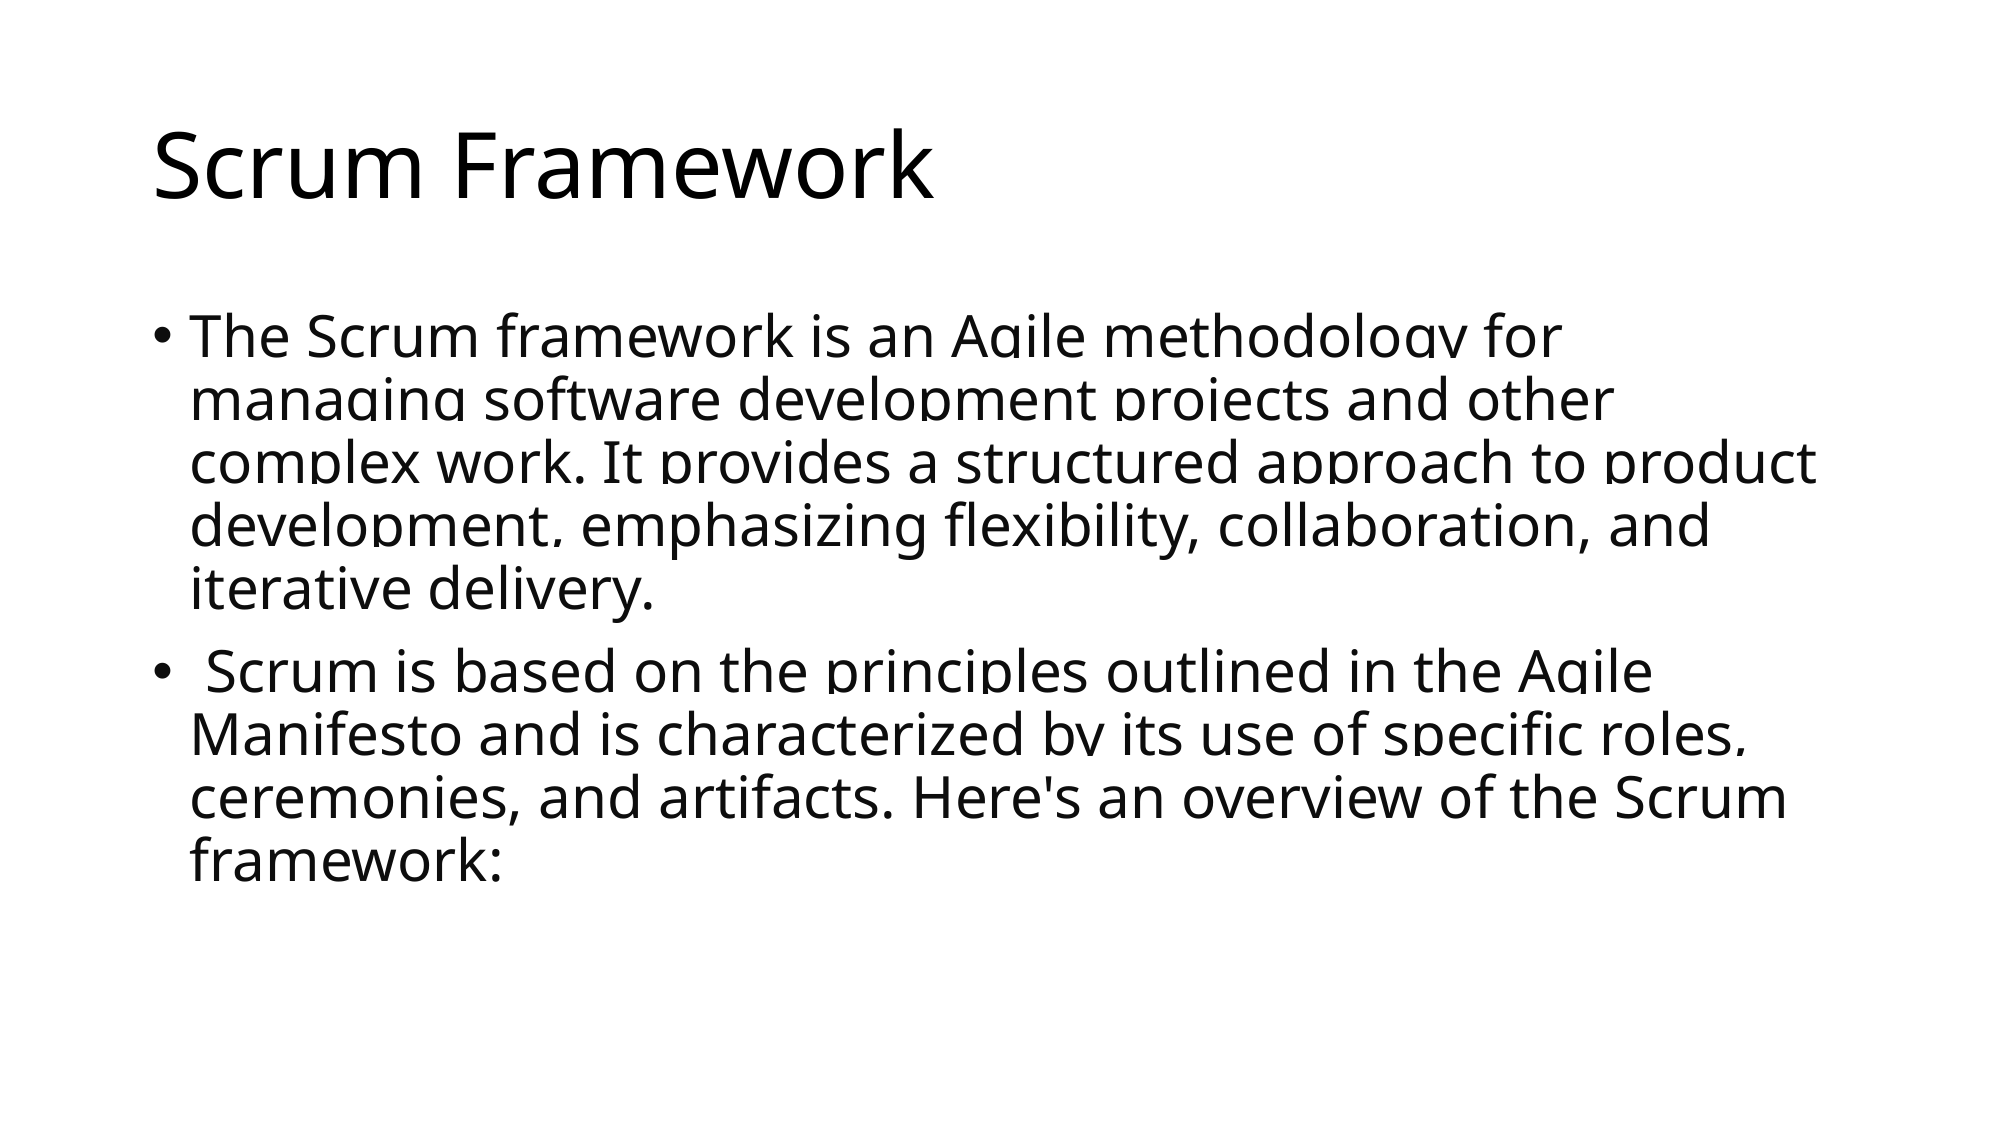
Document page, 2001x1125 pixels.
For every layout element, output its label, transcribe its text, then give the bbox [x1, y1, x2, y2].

title Scrum Framework [137, 59, 1863, 278]
list The Scrum framework is an Agile methodology for managing software development projects and other complex work. It provides a structured approach to product development, emphasizing flexibility, collaboration, and iterative delivery. Scrum is based on the principles outlined in the Agile Manifesto and is characterized by its use of specific roles, ceremonies, and artifacts. Here's an overview of the Scrum framework: [137, 299, 1863, 1014]
